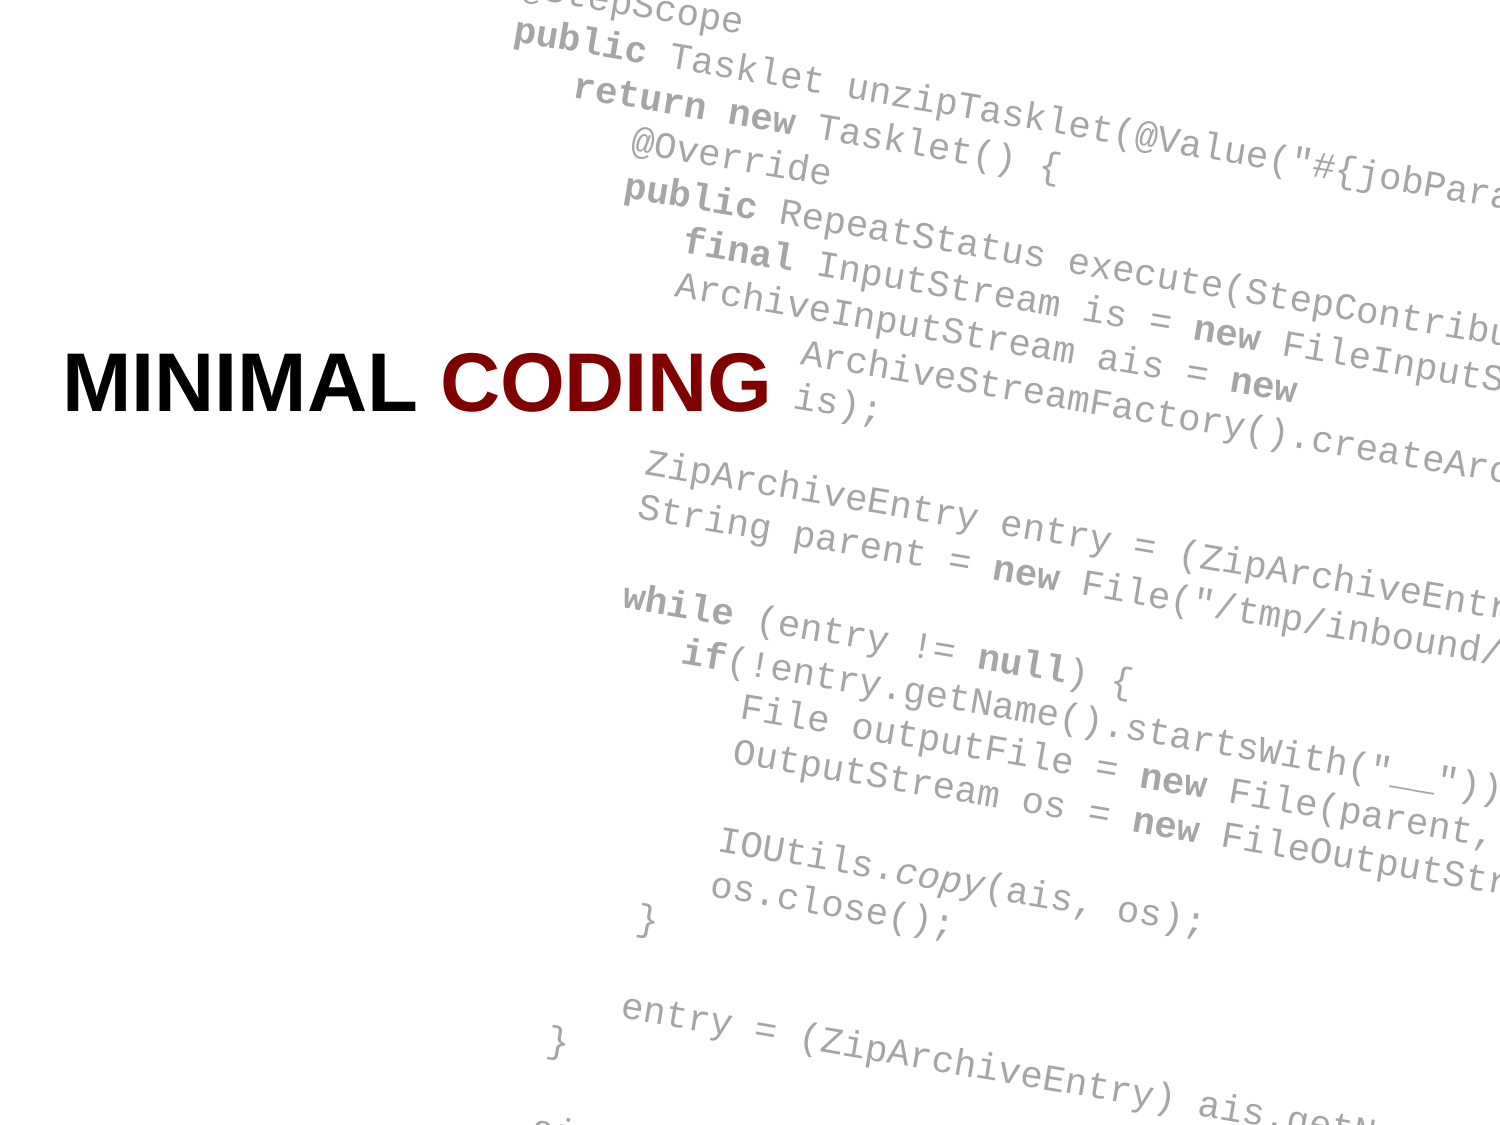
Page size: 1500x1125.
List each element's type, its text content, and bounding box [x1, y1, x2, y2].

text_box MINIMAL CODING [47, 340, 788, 435]
text_box @Bean @StepScope public Partitioner partitioner() throws IOException { MultiResourcePartitioner multiResourcePartitioner = new MultiResourcePartitioner(); ClassLoader cl = this.getClass().getClassLoader(); PathMatchingResourcePatternResolver resourcePatternResolver = new PathMatchingResourcePatternResolver(cl); Resource[] resources = resourcePatternResolver.getResources("file:/tmp/inbound/*.csv"); for (Resource resource : resources) { System.out.println(">> CurResource = " + resource.getFile().getAbsolutePath()); } multiResourcePartitioner.setResources(resources); return multiResourcePartitioner; } @Bean @Profile("worker") public DeployerStepExecutionHandler stepExecutionHandler(JobExplorer jobExplorer) { return new DeployerStepExecutionHandler(this.context, jobExplorer, this.jobRepository); } @Bean @StepScope public Tasklet unzipTasklet(@Value("#{jobParameters['fileName']}") String fileName) { return new Tasklet() { @Override public RepeatStatus execute(StepContribution contribution, ChunkContext chunkContext) throws Exception { final InputStream is = new FileInputStream("/tmp/inbound/customerFeed.zip"); ArchiveInputStream ais = new ArchiveStreamFactory().createArchiveInputStream(ArchiveStreamFactory.ZIP, is); ZipArchiveEntry entry = (ZipArchiveEntry) ais.getNextEntry(); String parent = new File("/tmp/inbound/customerFeed.zip").getParent(); while (entry != null) { if(!entry.getName().startsWith("__")) { File outputFile = new File(parent, entry.getName()); OutputStream os = new FileOutputStream(outputFile); IOUtils.copy(ais, os); os.close(); } entry = (ZipArchiveEntry) ais.getNextEntry(); } ais.close(); is.close(); return RepeatStatus.FINISHED; } }; } [244, 0, 1500, 1125]
